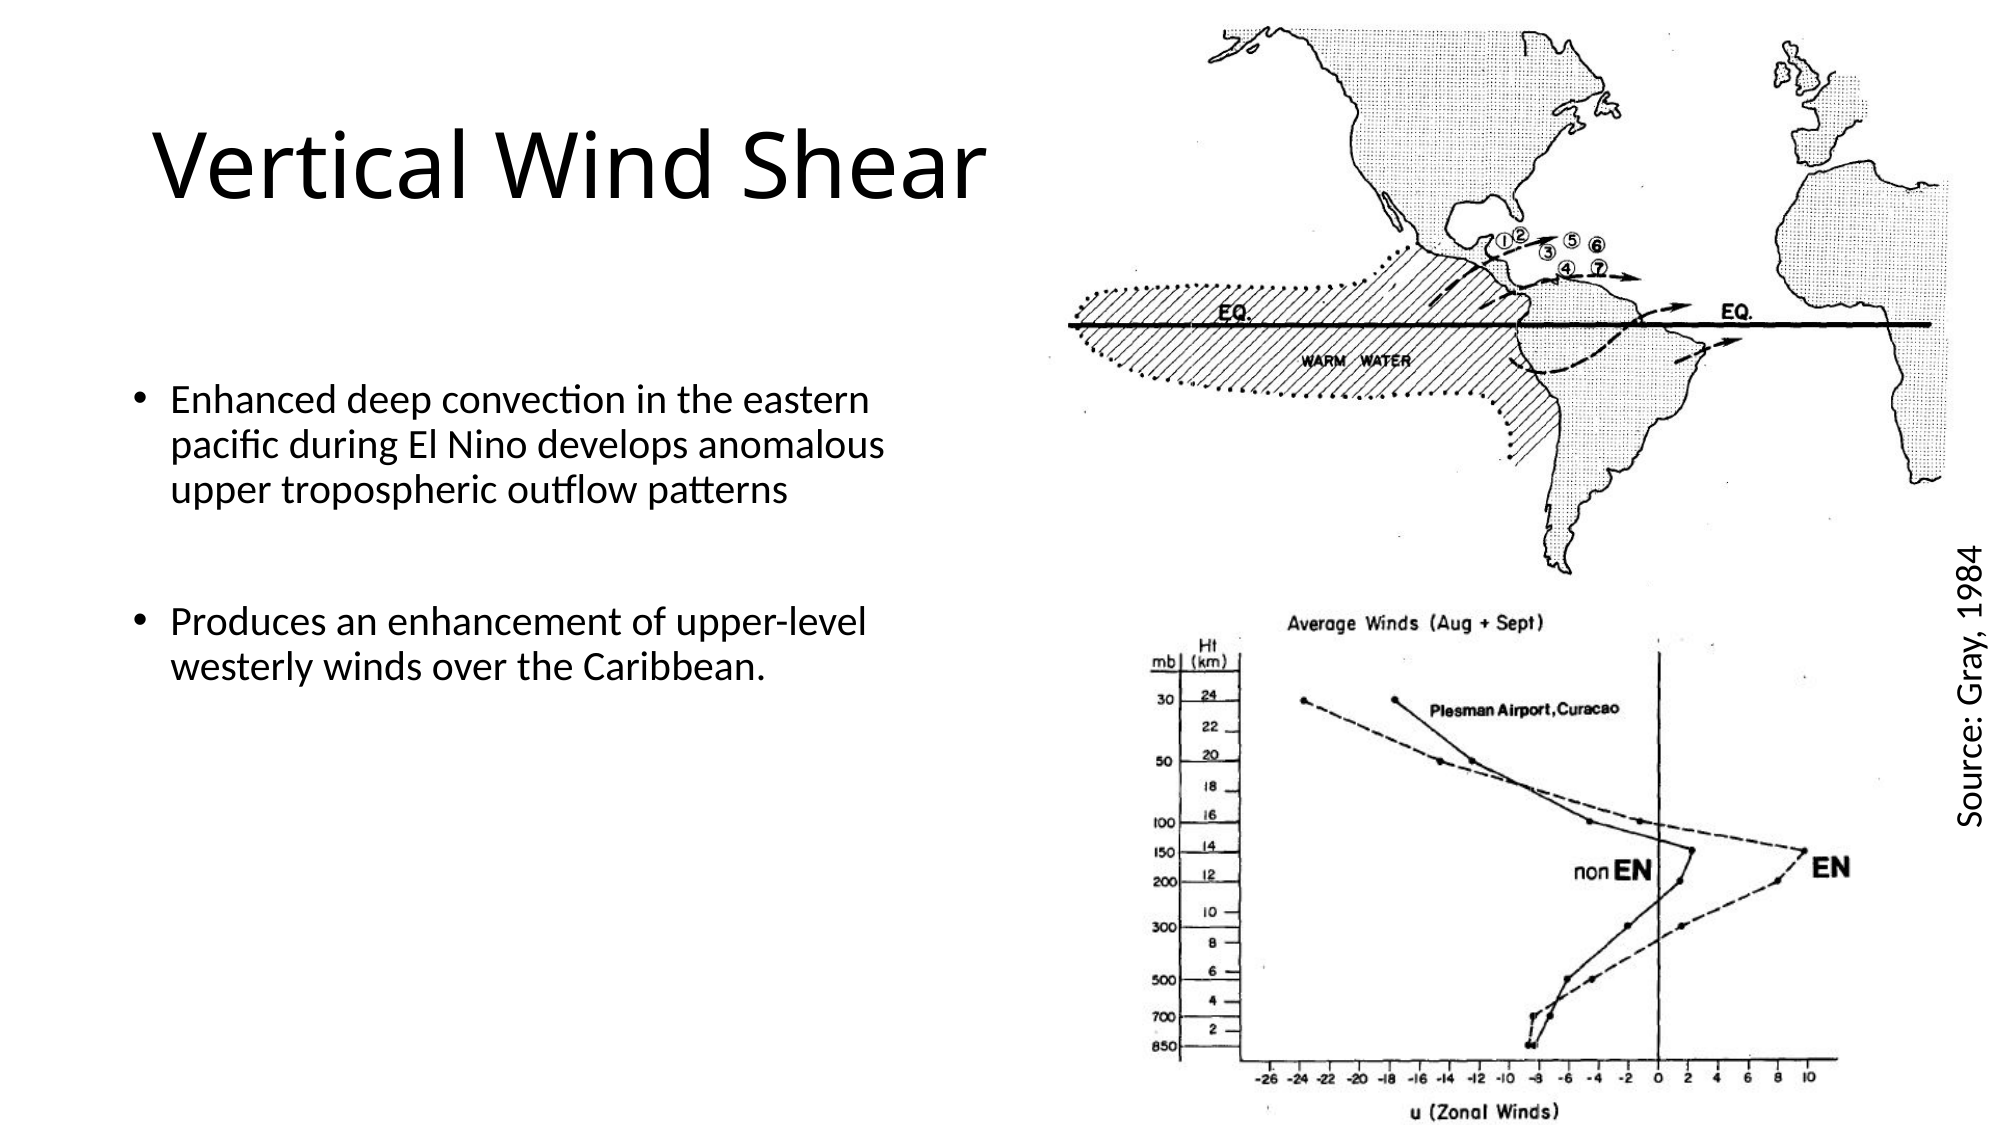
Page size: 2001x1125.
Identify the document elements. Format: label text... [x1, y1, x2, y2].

title Vertical Wind Shear [137, 59, 1039, 278]
text_box Source: Gray, 1984 [1936, 530, 1997, 844]
picture [1039, 0, 1968, 1125]
list Enhanced deep convection in the eastern pacific during El Nino develops anomalous upper tropospheric outflow patterns Produces an enhancement of upper-level westerly winds over the Caribbean. [117, 369, 981, 846]
